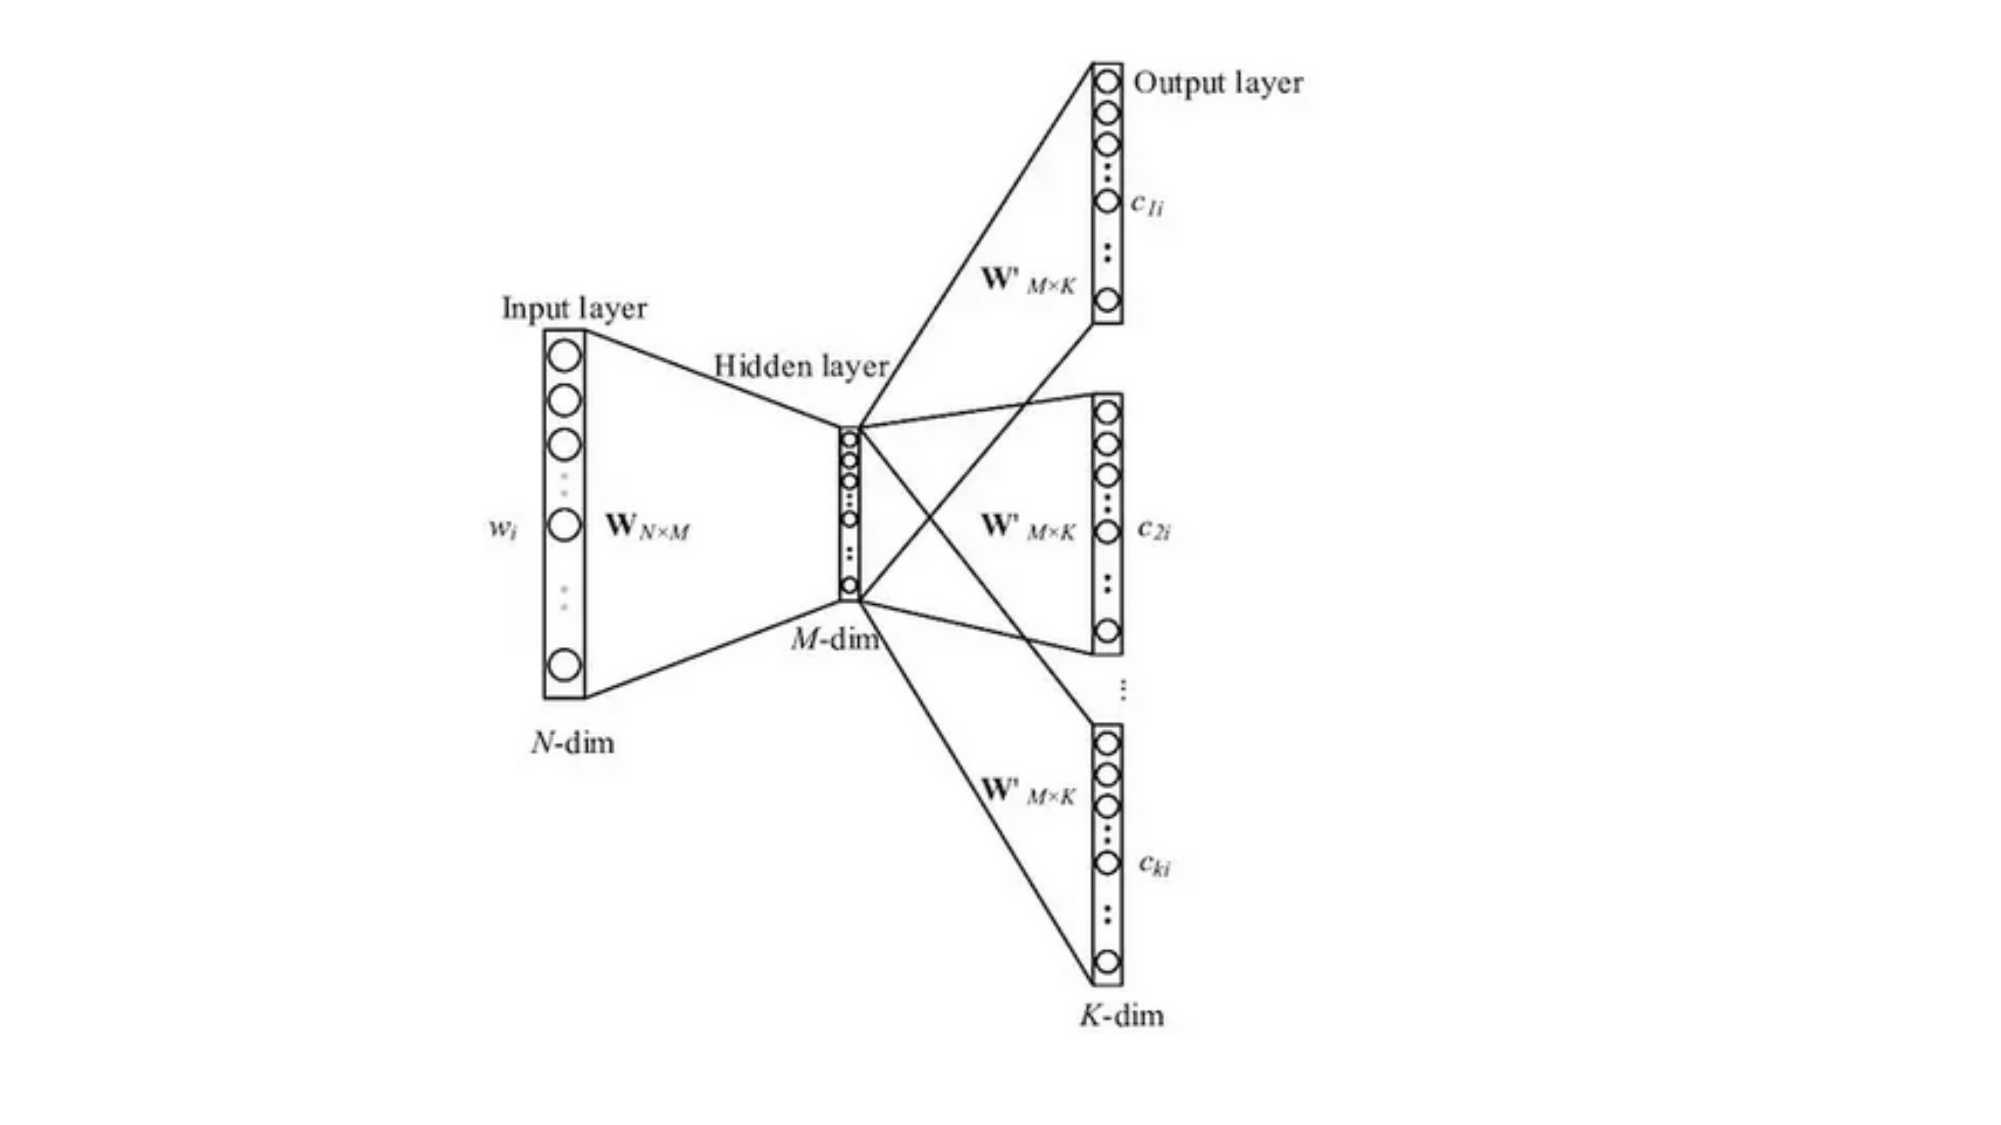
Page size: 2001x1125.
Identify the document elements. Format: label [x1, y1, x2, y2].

list [305, 19, 1515, 1051]
